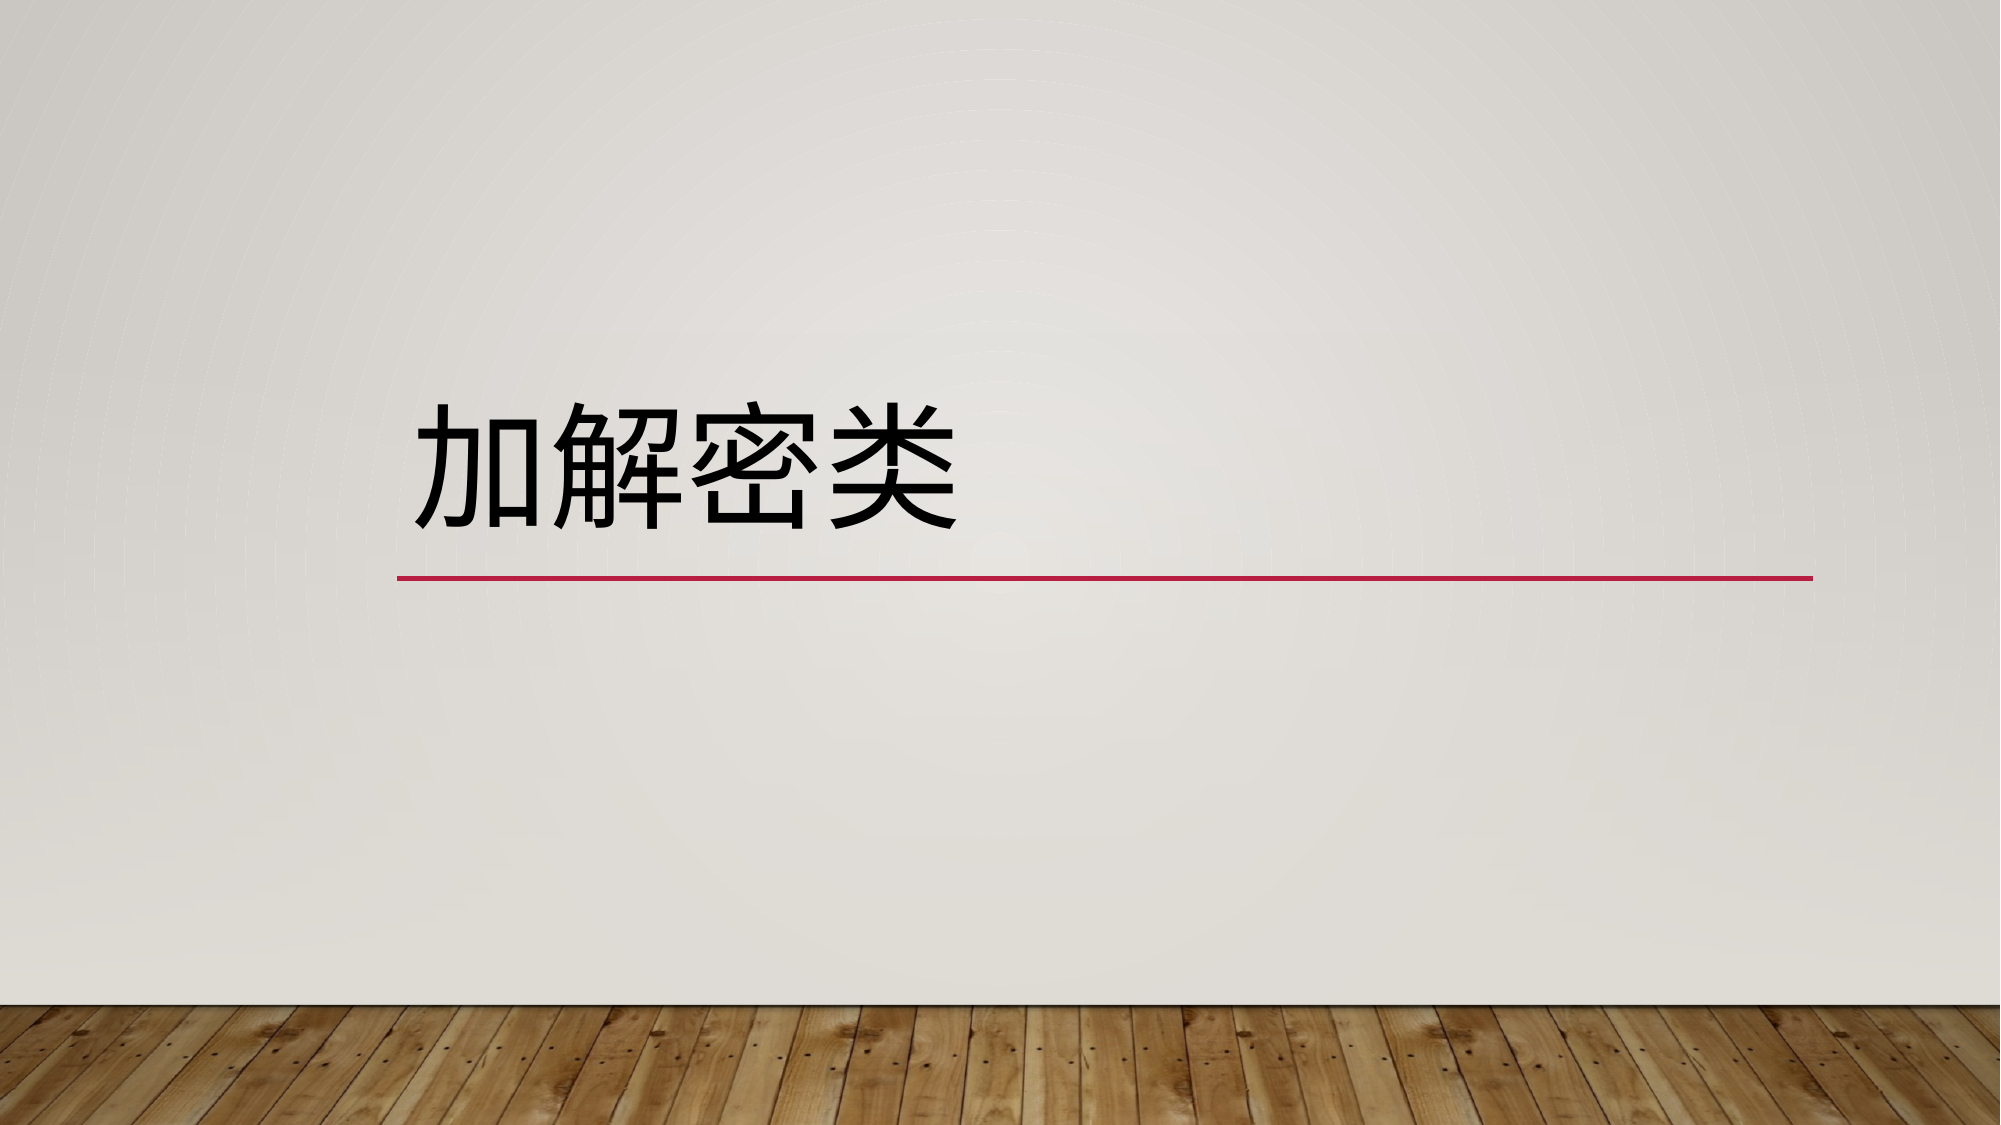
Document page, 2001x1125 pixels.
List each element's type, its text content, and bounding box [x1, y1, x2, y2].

picture [0, 1005, 2000, 1125]
title 加解密类 [396, 131, 1814, 549]
